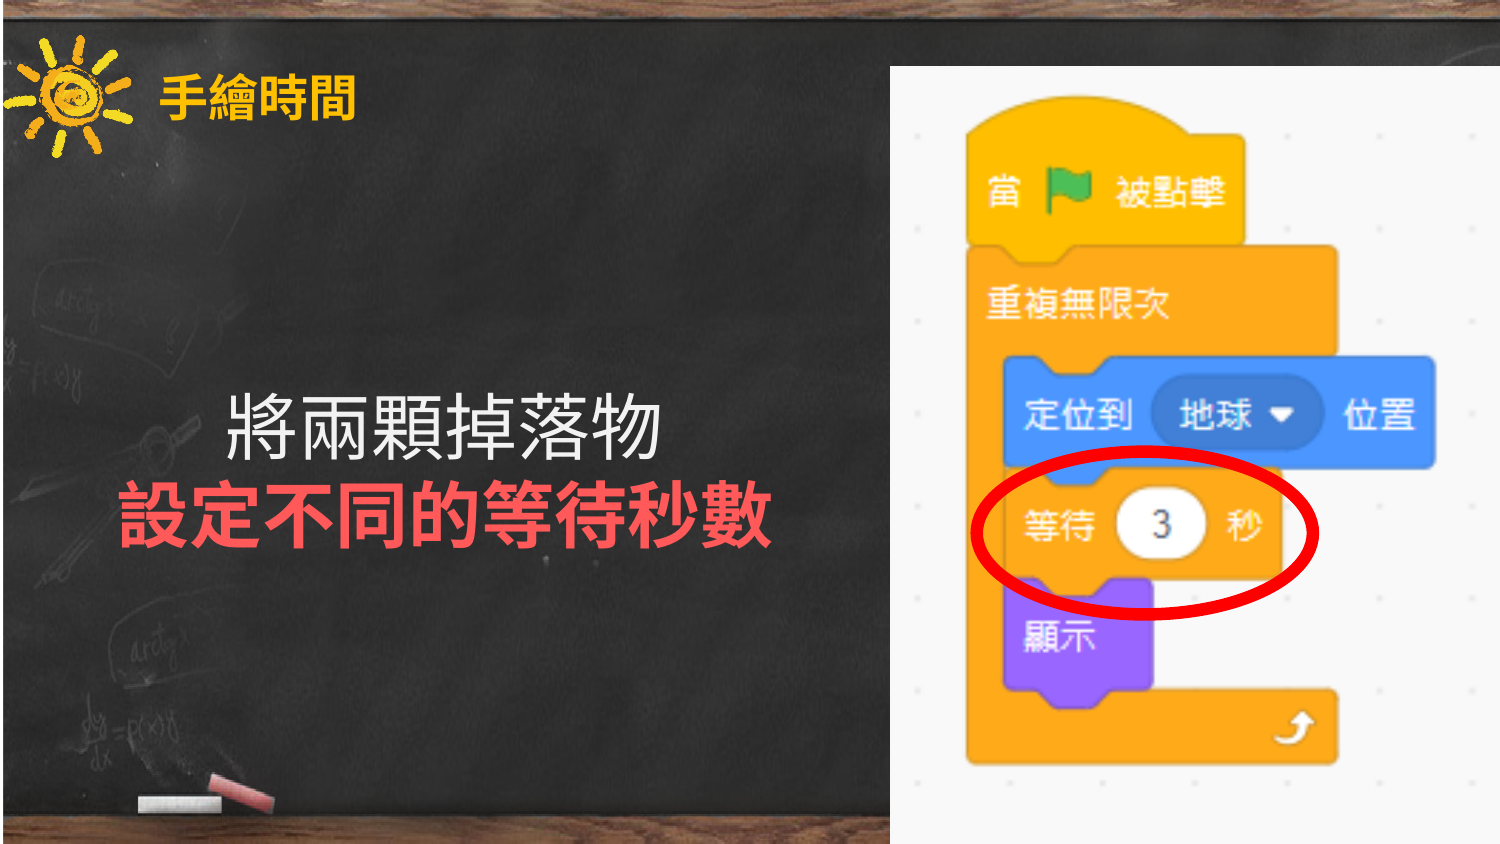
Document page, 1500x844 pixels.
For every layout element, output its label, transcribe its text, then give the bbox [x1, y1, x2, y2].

text_box 將兩顆掉落物 設定不同的等待秒數 [87, 366, 803, 544]
picture [0, 0, 1500, 844]
text_box 手繪時間 [158, 66, 462, 127]
